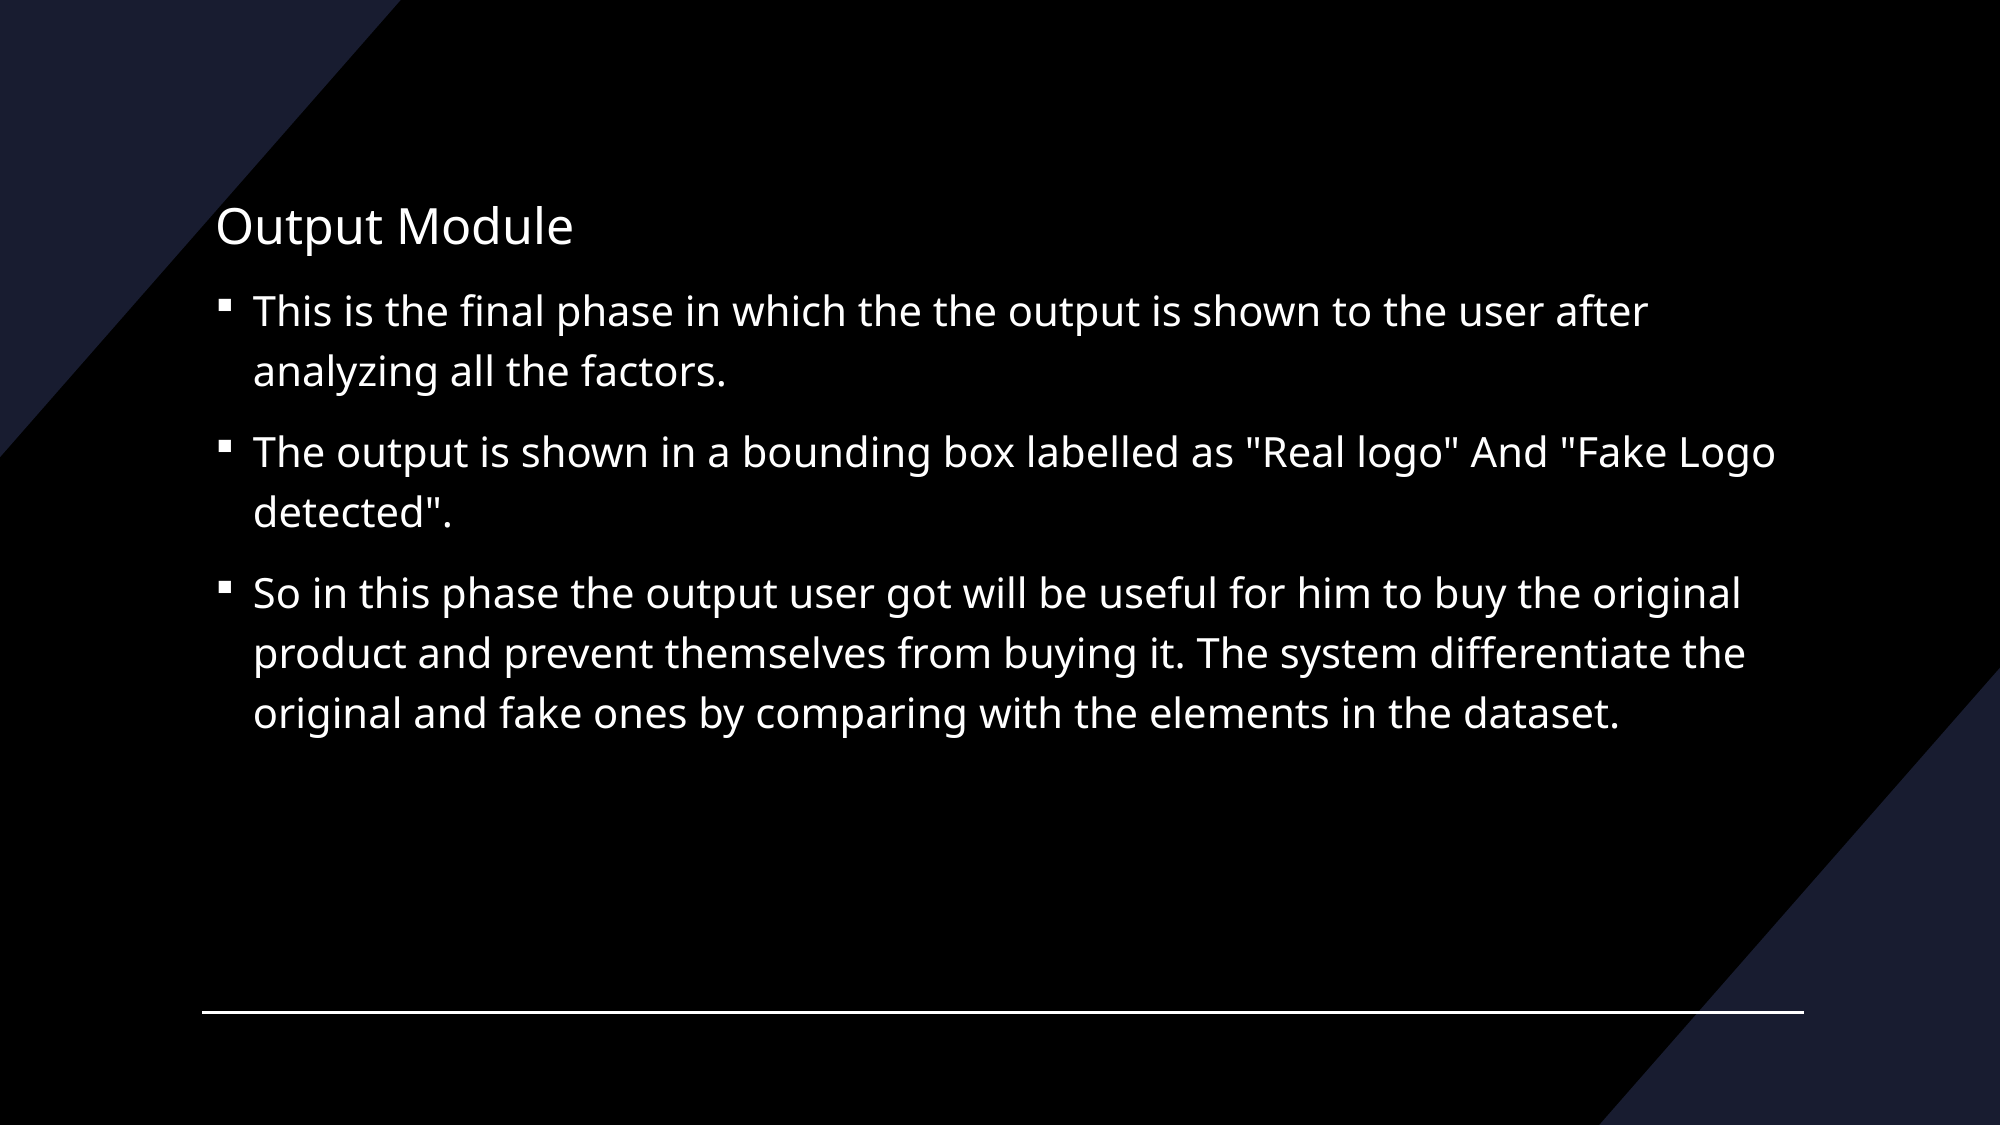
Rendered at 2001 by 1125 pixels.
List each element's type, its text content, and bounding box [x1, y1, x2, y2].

list Output Module This is the final phase in which the the output is shown to the user after analyzing all the factors. The output is shown in a bounding box labelled as "Real logo" And "Fake Logo detected". So in this phase the output user got will be useful for him to buy the original product and prevent themselves from buying it. The system differentiate the original and fake ones by comparing with the elements in the dataset. [200, 174, 1826, 944]
